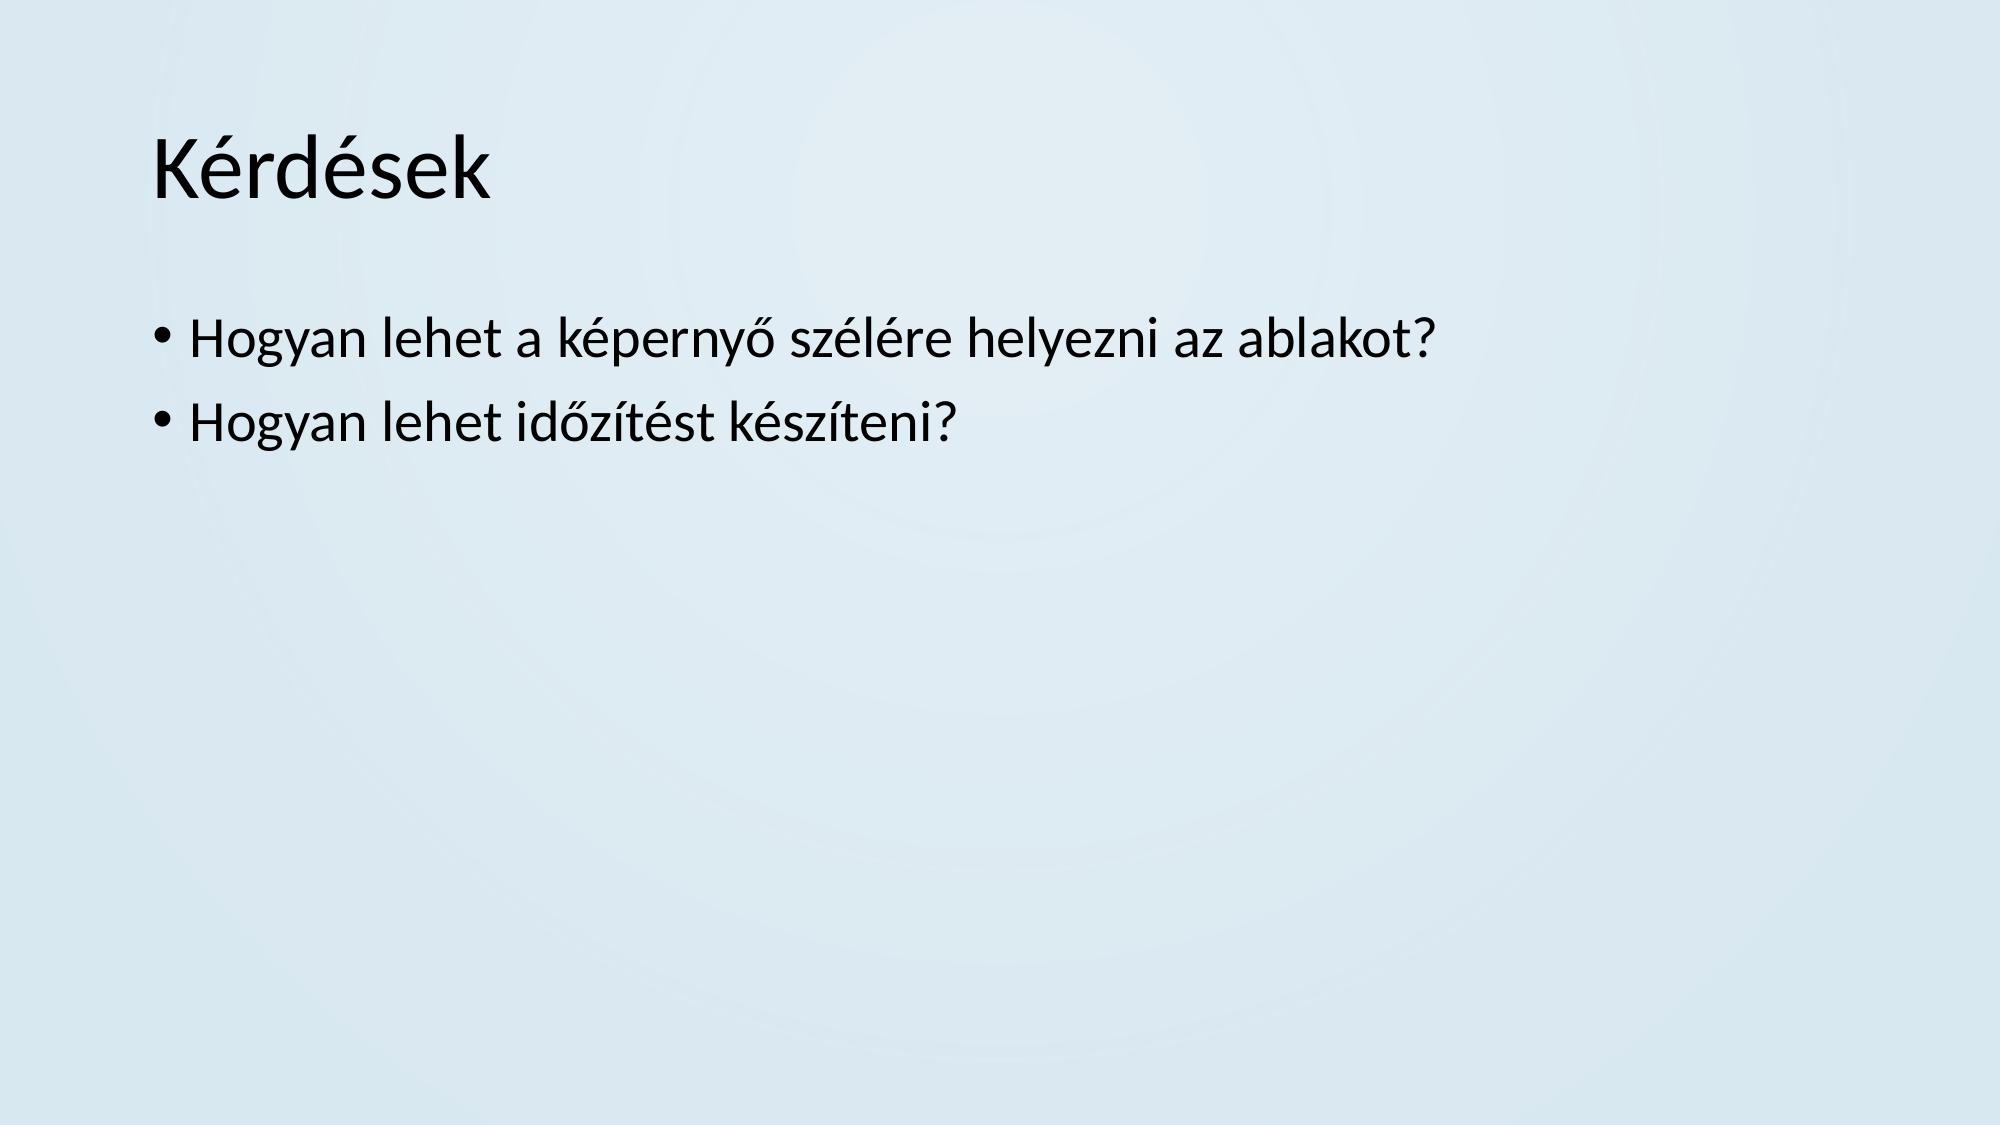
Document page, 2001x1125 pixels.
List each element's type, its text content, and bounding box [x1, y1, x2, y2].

list Hogyan lehet a képernyő szélére helyezni az ablakot? Hogyan lehet időzítést készíteni? [137, 299, 1863, 1014]
title Kérdések [137, 59, 1863, 278]
